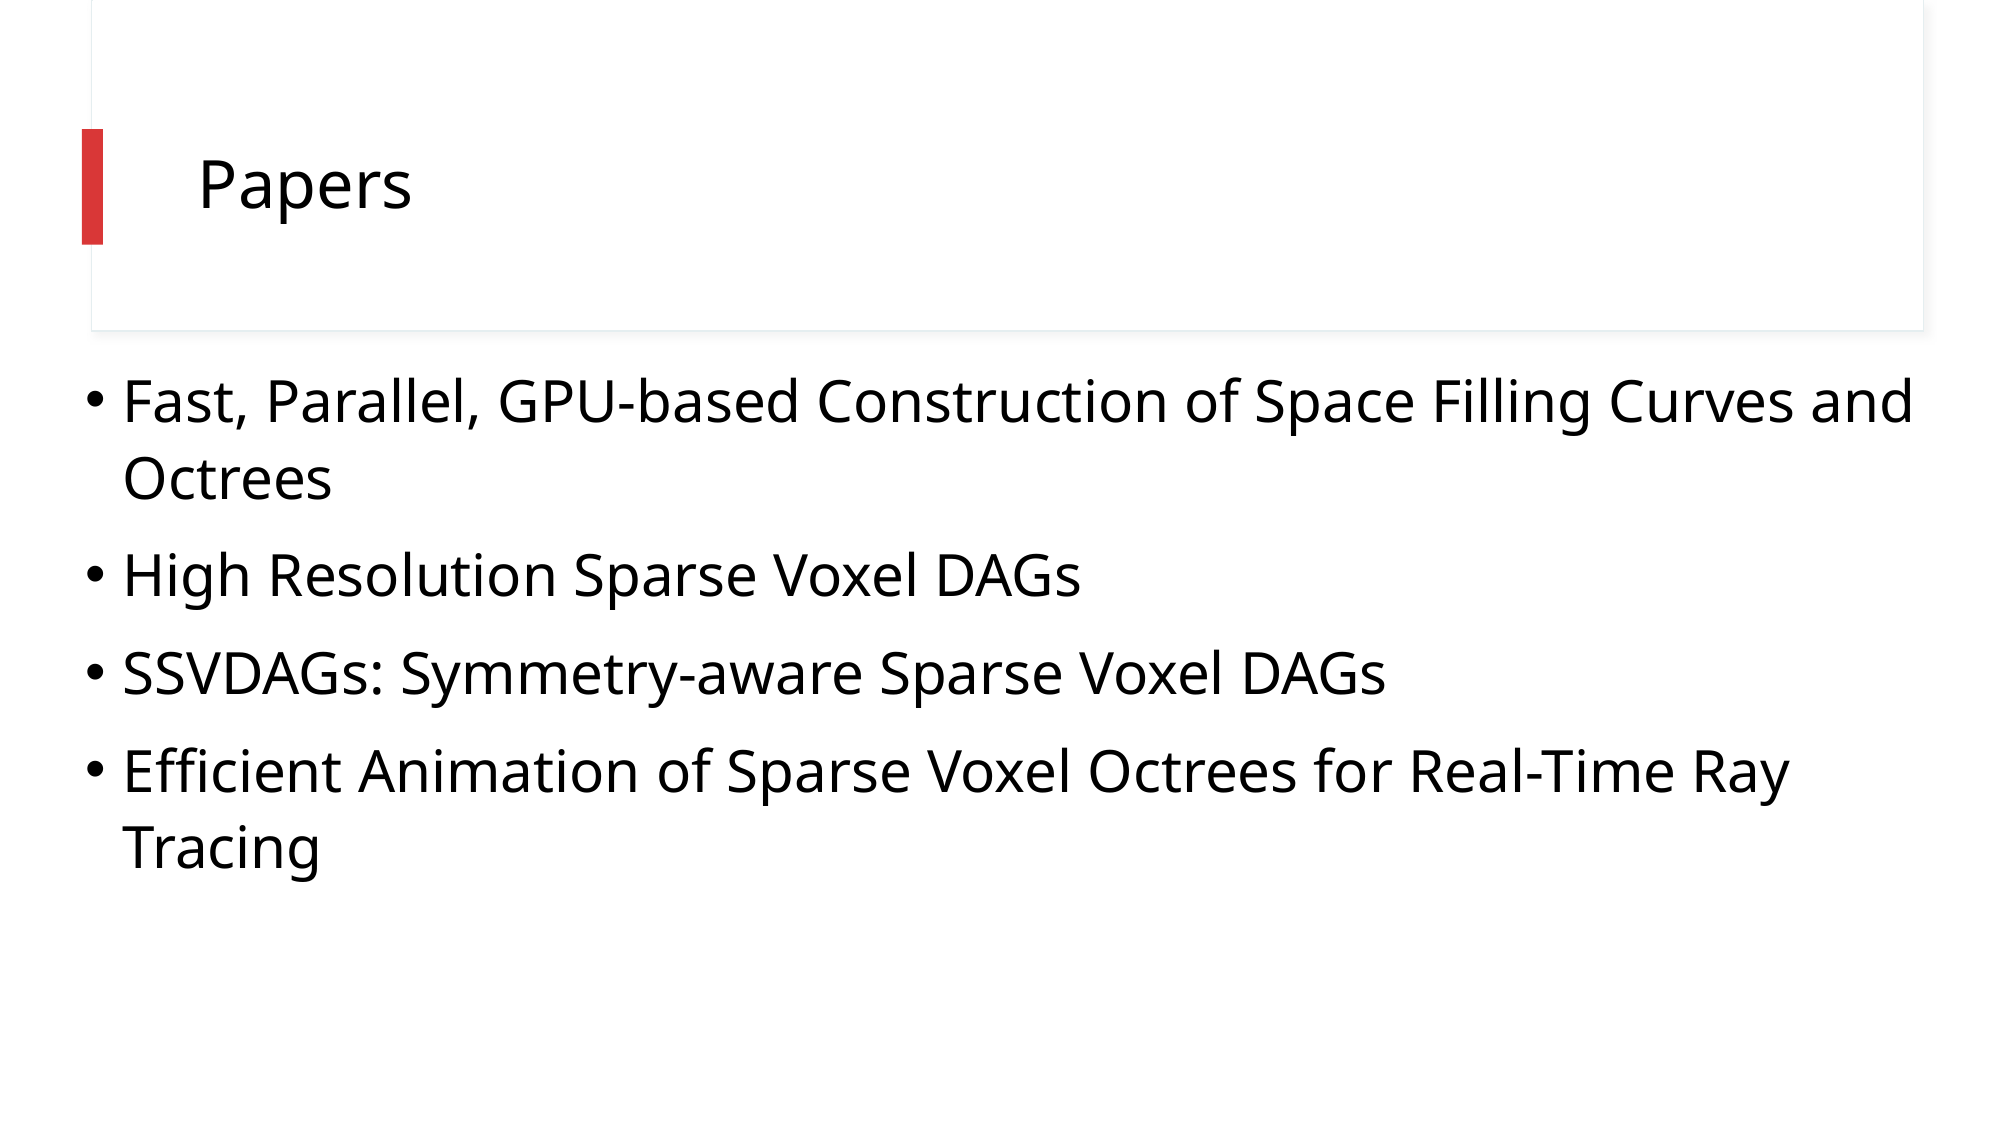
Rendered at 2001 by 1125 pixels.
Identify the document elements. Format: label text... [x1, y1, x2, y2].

title Papers [183, 90, 1851, 284]
list Fast, Parallel, GPU-based Construction of Space Filling Curves and Octrees High Resolution Sparse Voxel DAGs SSVDAGs: Symmetry-aware Sparse Voxel DAGs Efficient Animation of Sparse Voxel Octrees for Real-Time Ray Tracing [70, 349, 1975, 1013]
